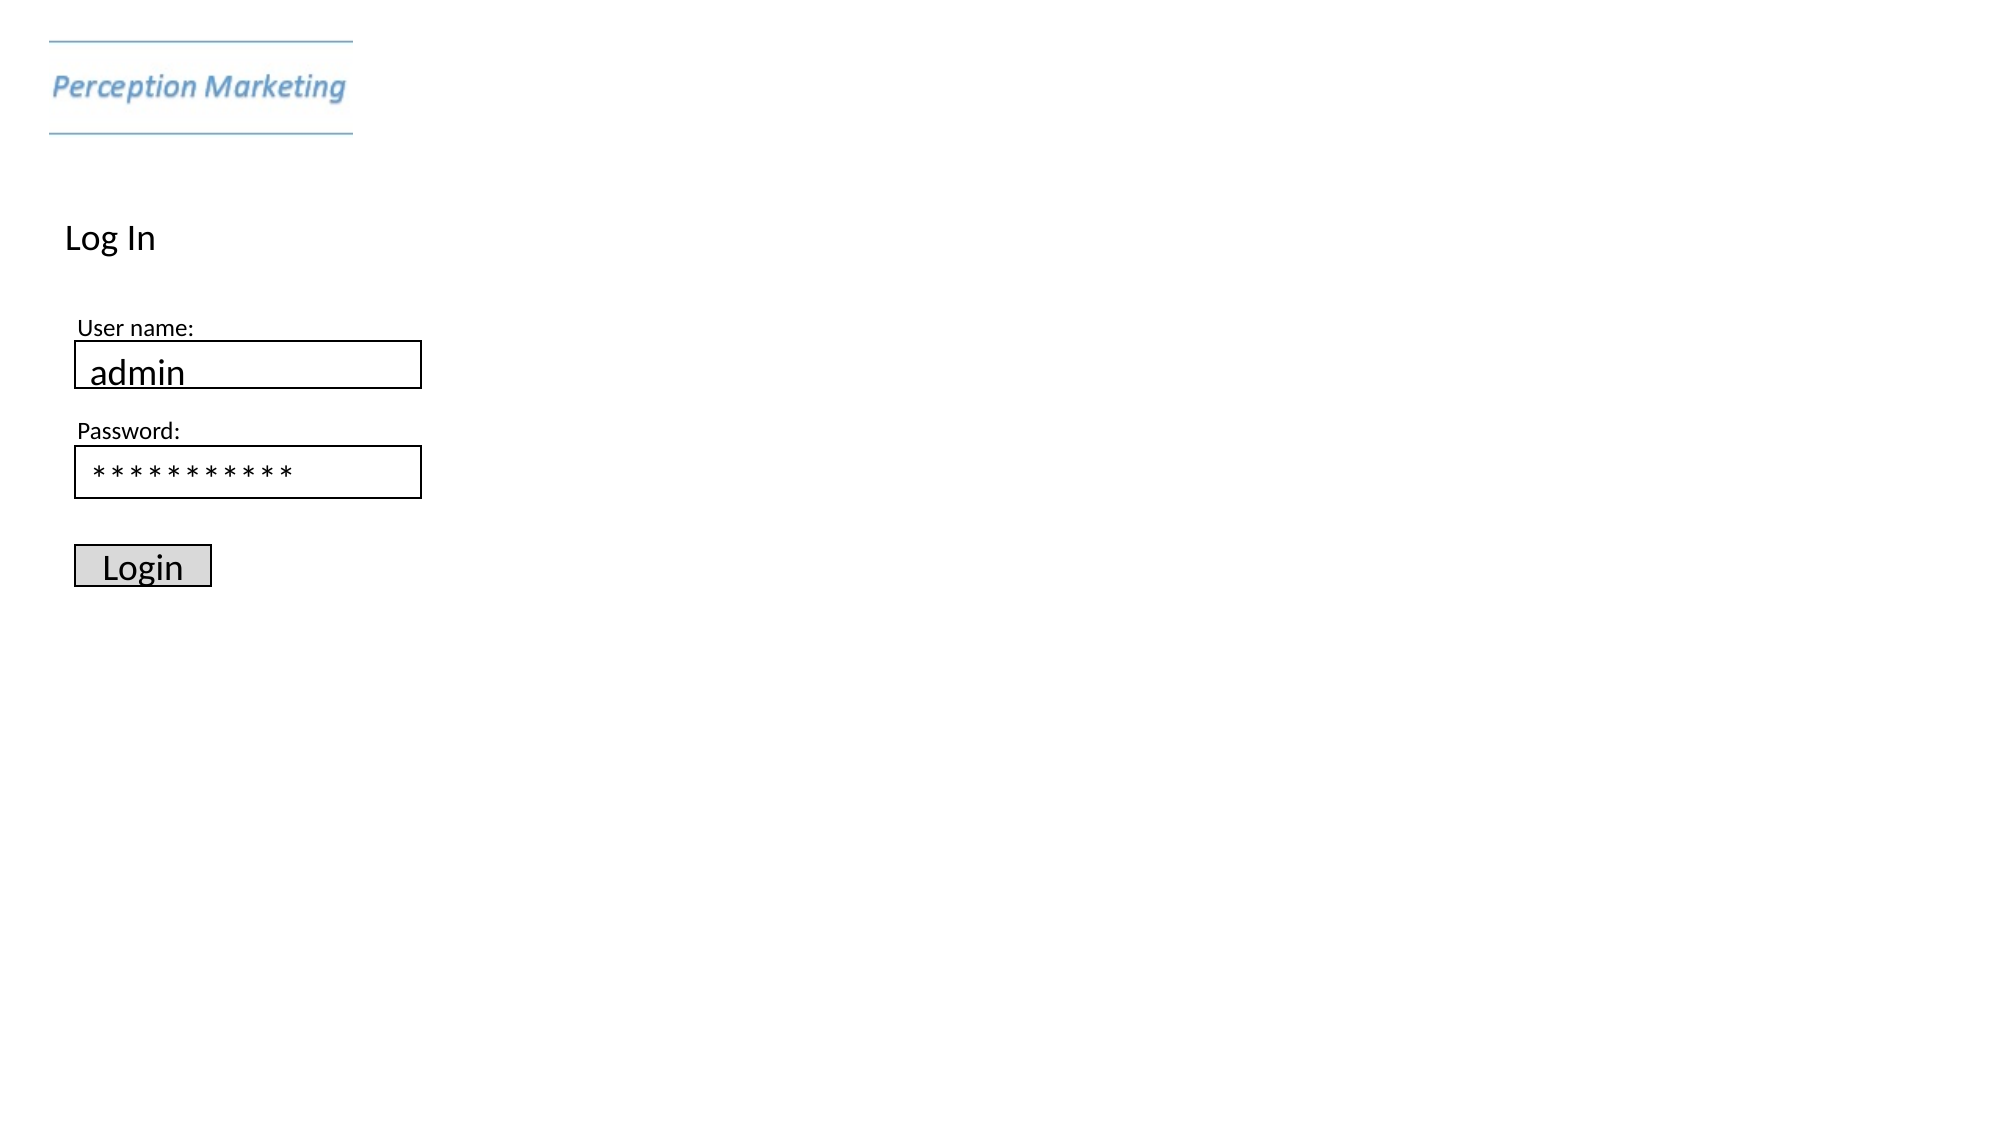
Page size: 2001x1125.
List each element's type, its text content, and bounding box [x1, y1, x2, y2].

text_box *********** [75, 447, 422, 507]
text_box Password: [62, 407, 410, 452]
text_box [74, 543, 212, 592]
text_box User name: [62, 304, 212, 349]
text_box admin [75, 340, 422, 401]
picture [49, 38, 353, 138]
text_box Log In [50, 205, 262, 266]
